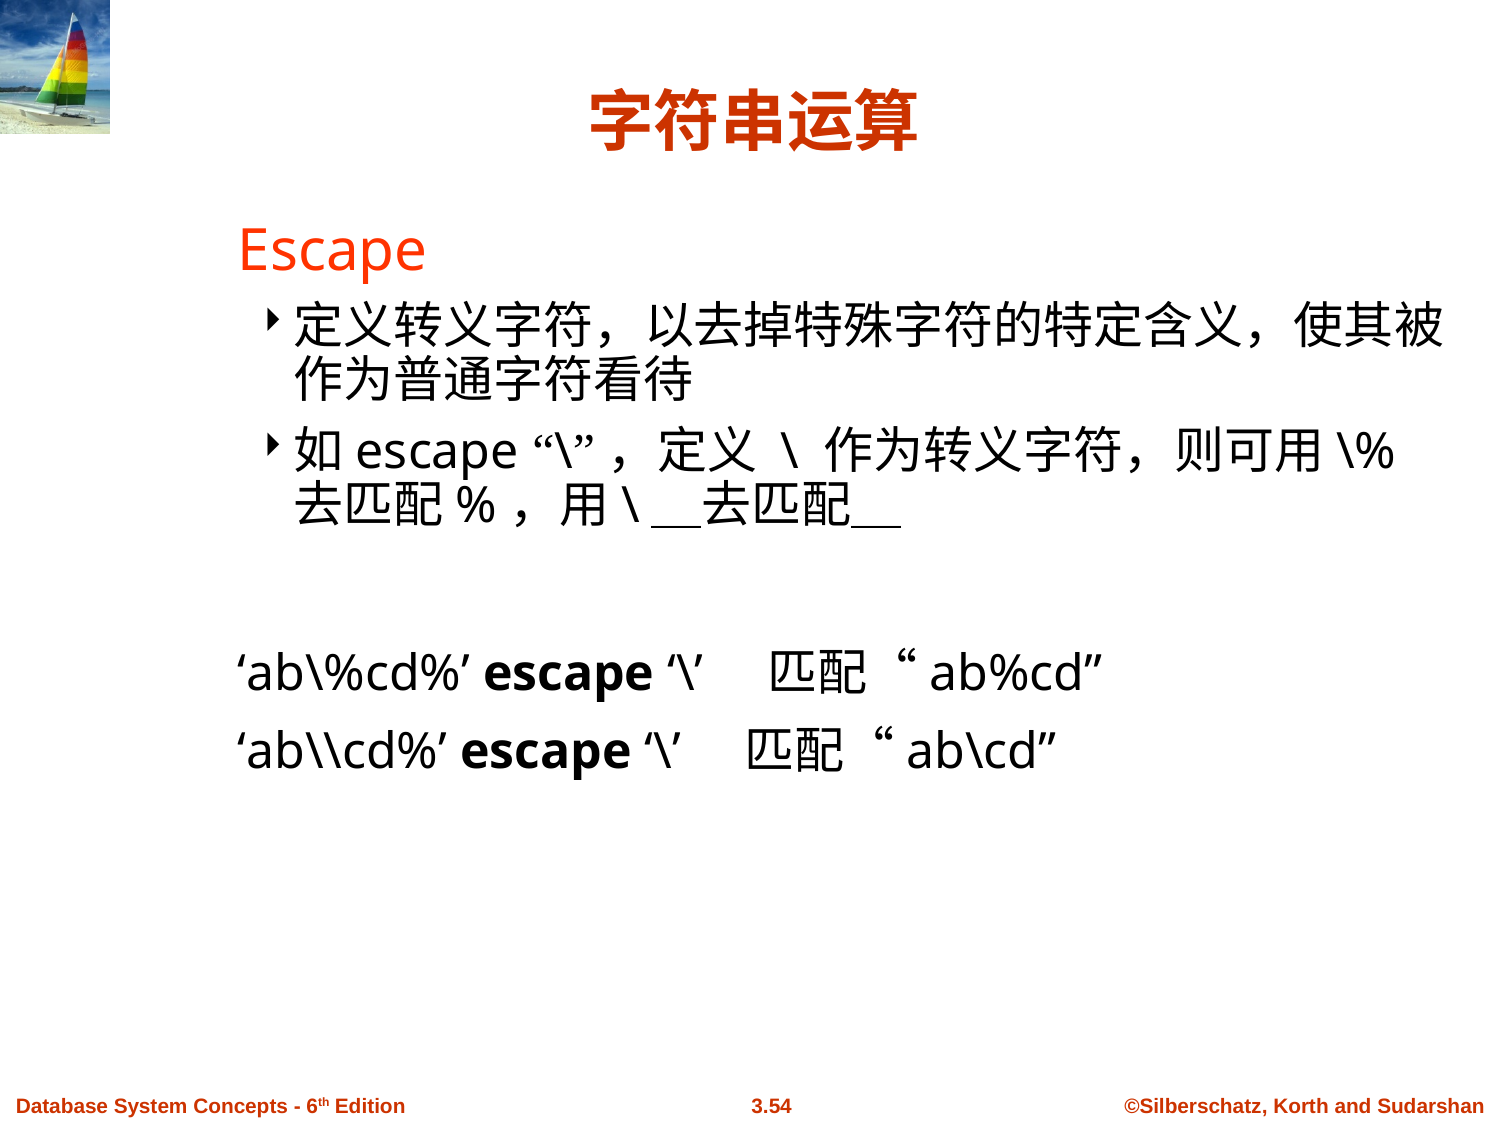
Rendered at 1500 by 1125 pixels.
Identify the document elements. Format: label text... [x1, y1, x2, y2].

title 字符串运算 [57, 27, 1451, 167]
picture [0, 0, 110, 134]
list Escape 定义转义字符，以去掉特殊字符的特定含义，使其被作为普通字符看待 如escape “\”，定义 \ 作为转义字符，则可用\%去匹配%，用\＿去匹配＿ ‘ab\%cd%’ escape ‘\’ 匹配“ab%cd” ‘ab\\cd%’ escape ‘\’ 匹配“ab\cd” [100, 212, 1469, 1013]
